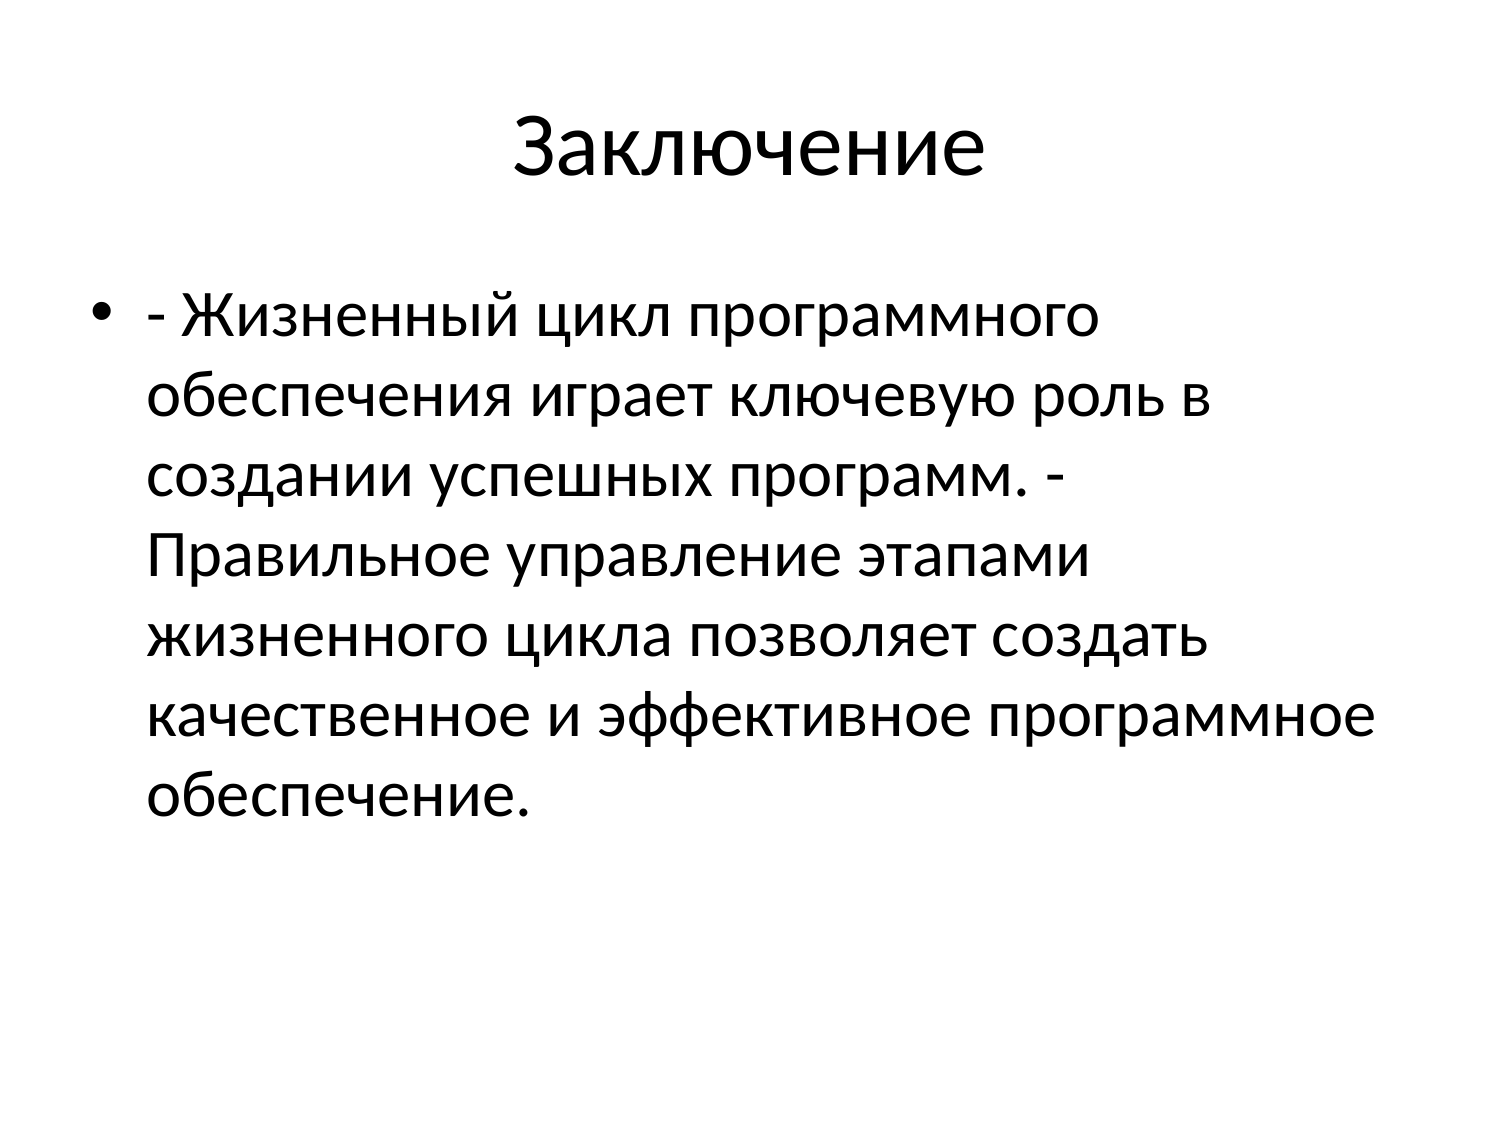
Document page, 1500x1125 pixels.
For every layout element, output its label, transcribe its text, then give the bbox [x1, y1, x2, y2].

title Заключение [75, 45, 1425, 233]
list - Жизненный цикл программного обеспечения играет ключевую роль в создании успешных программ. - Правильное управление этапами жизненного цикла позволяет создать качественное и эффективное программное обеспечение. [75, 262, 1425, 1005]
